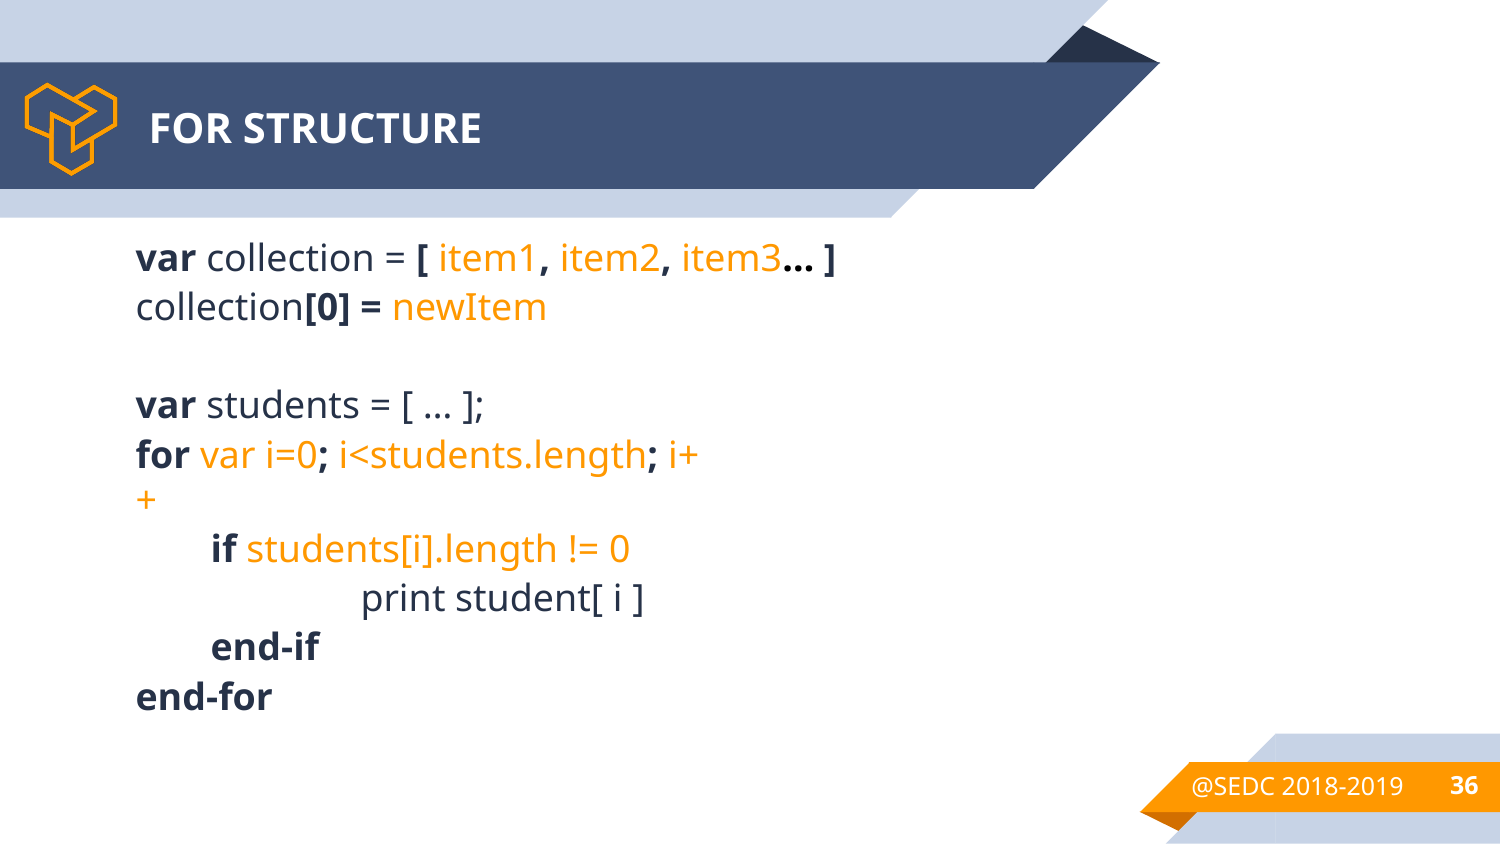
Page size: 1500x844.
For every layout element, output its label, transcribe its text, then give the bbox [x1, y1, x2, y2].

list var students = [ … ]; for var i=0; i<students.length; i++ if students[i].length != 0 print student[ i ] end-if end-for [120, 324, 719, 775]
picture [21, 77, 121, 177]
title FOR STRUCTURE [133, 64, 1035, 190]
list var collection = [ item1, item2, item3… ] collection[0] = newItem [120, 217, 1078, 344]
slide_number 36 [1445, 760, 1494, 813]
text_box @SEDC 2018-2019 [1176, 755, 1445, 839]
